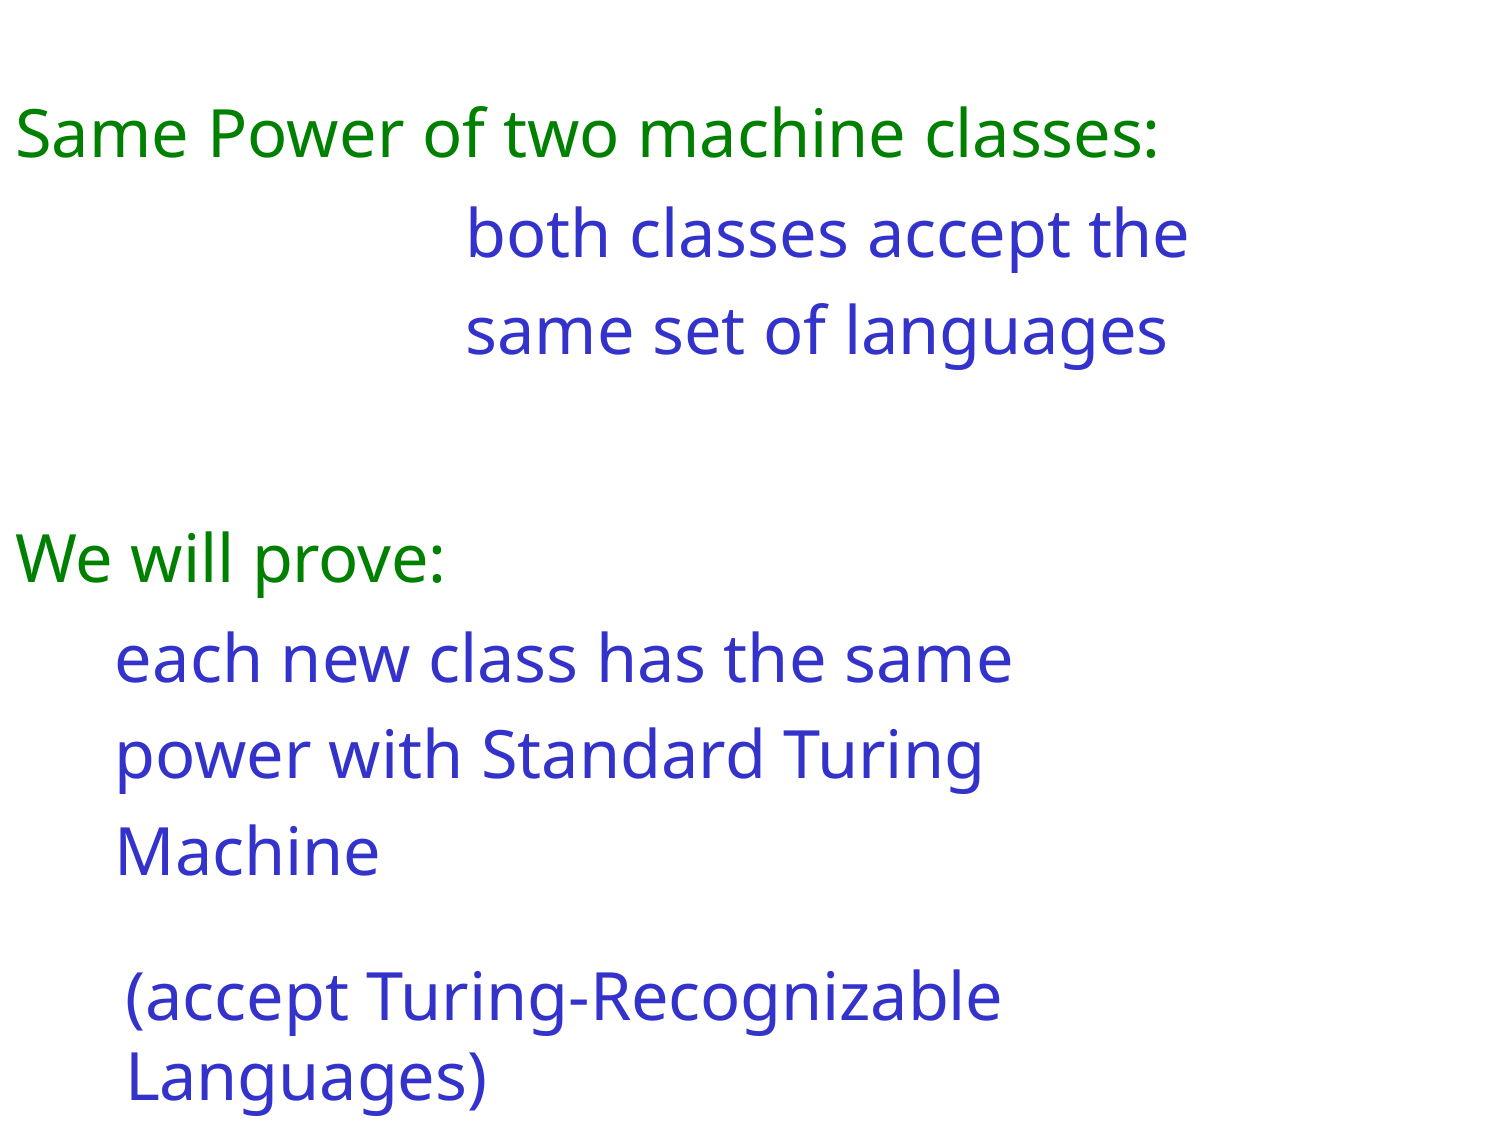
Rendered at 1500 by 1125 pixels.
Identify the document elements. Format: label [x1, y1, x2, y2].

text_box [12, 68, 1373, 1114]
